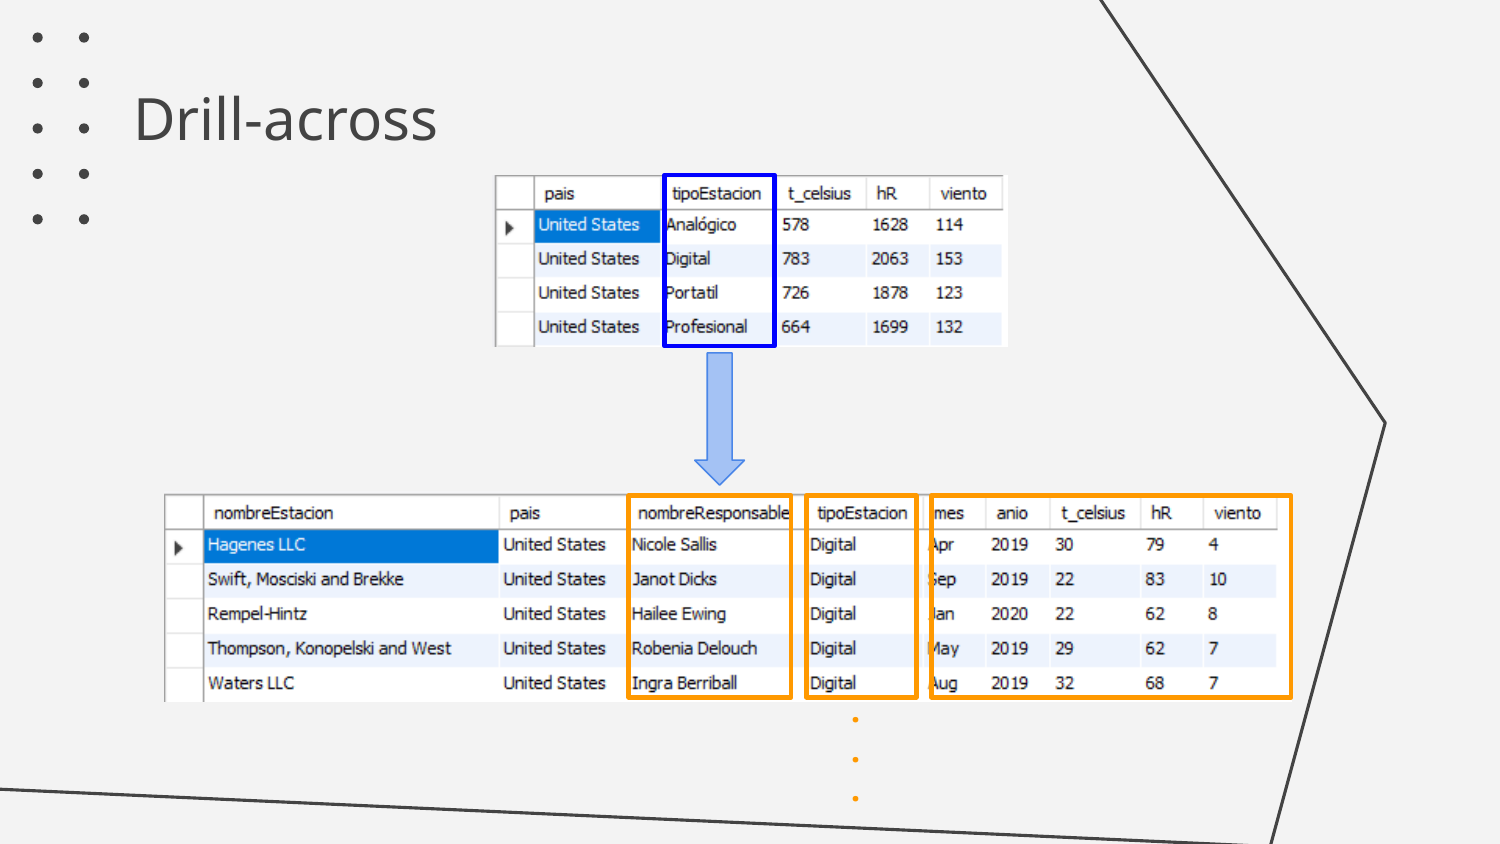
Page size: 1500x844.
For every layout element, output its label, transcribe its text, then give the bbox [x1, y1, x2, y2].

text_box [694, 355, 745, 486]
title Drill-across [118, 89, 604, 168]
picture [492, 174, 1008, 347]
subtitle . . . [835, 709, 887, 785]
picture [164, 491, 1292, 702]
